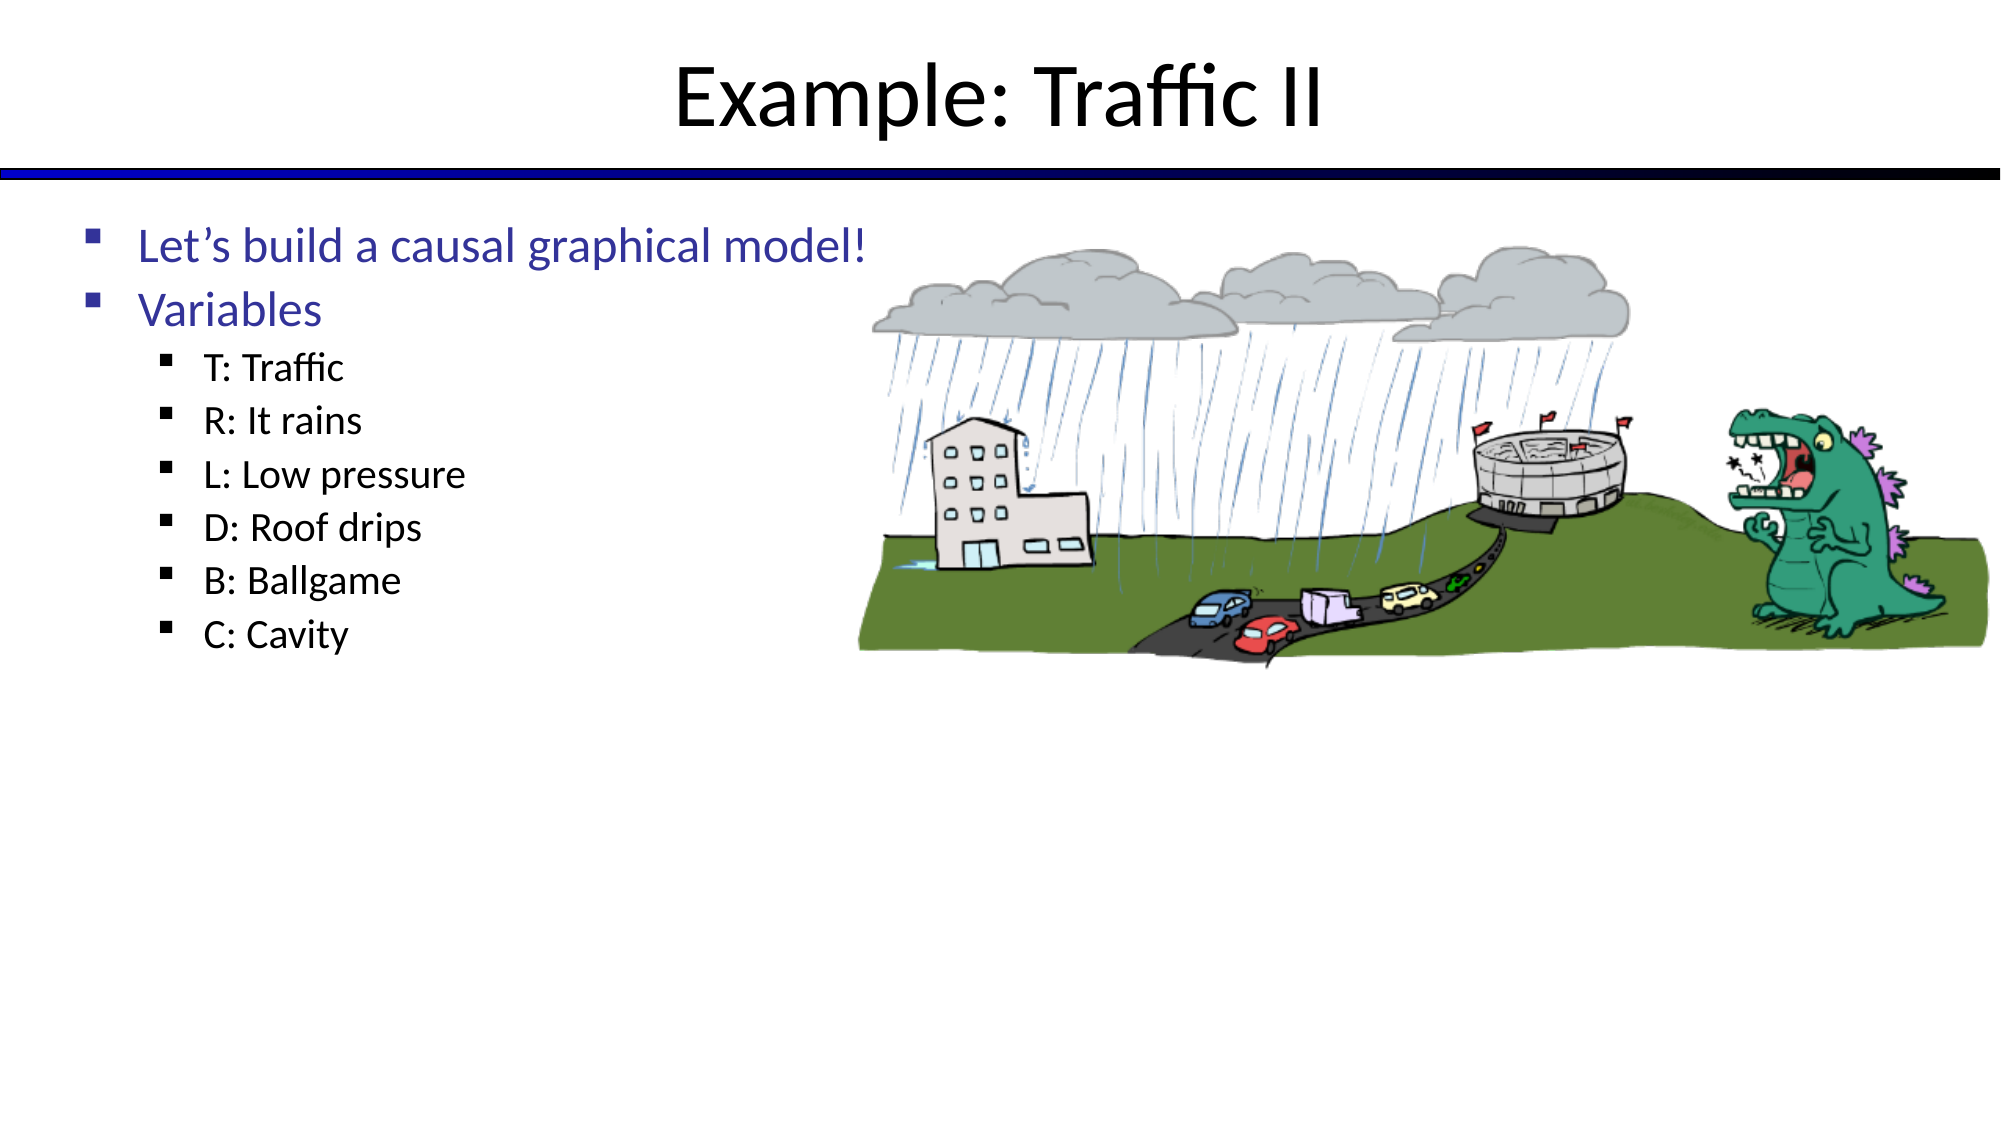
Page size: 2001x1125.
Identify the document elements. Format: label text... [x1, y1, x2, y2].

title Example: Traffic II [0, 0, 2000, 184]
picture [849, 237, 2000, 1013]
list Let’s build a causal graphical model! Variables T: Traffic R: It rains L: Low pressure D: Roof drips B: Ballgame C: Cavity [66, 211, 1934, 988]
